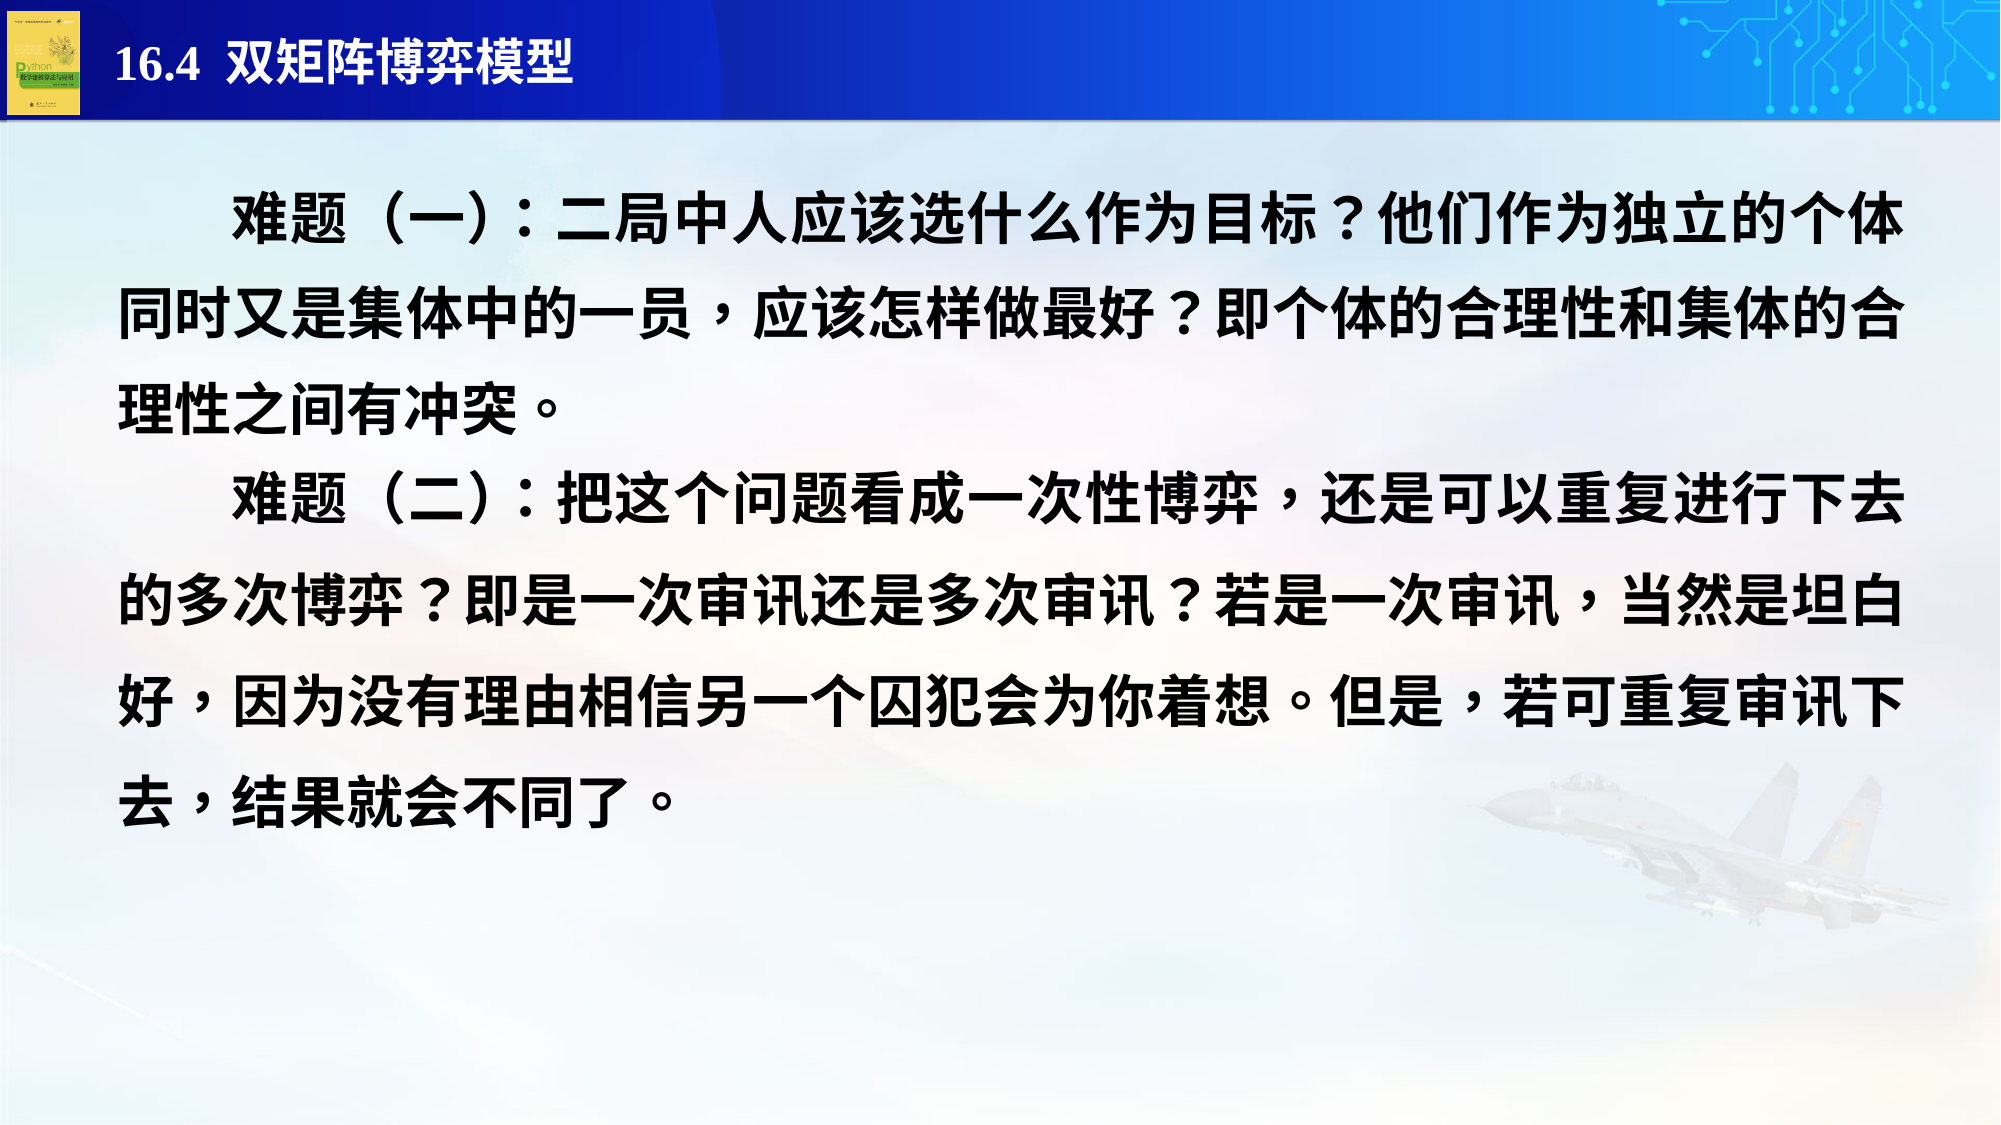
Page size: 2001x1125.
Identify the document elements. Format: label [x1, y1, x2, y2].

picture [0, 0, 2001, 1125]
text_box [117, 171, 1907, 1053]
